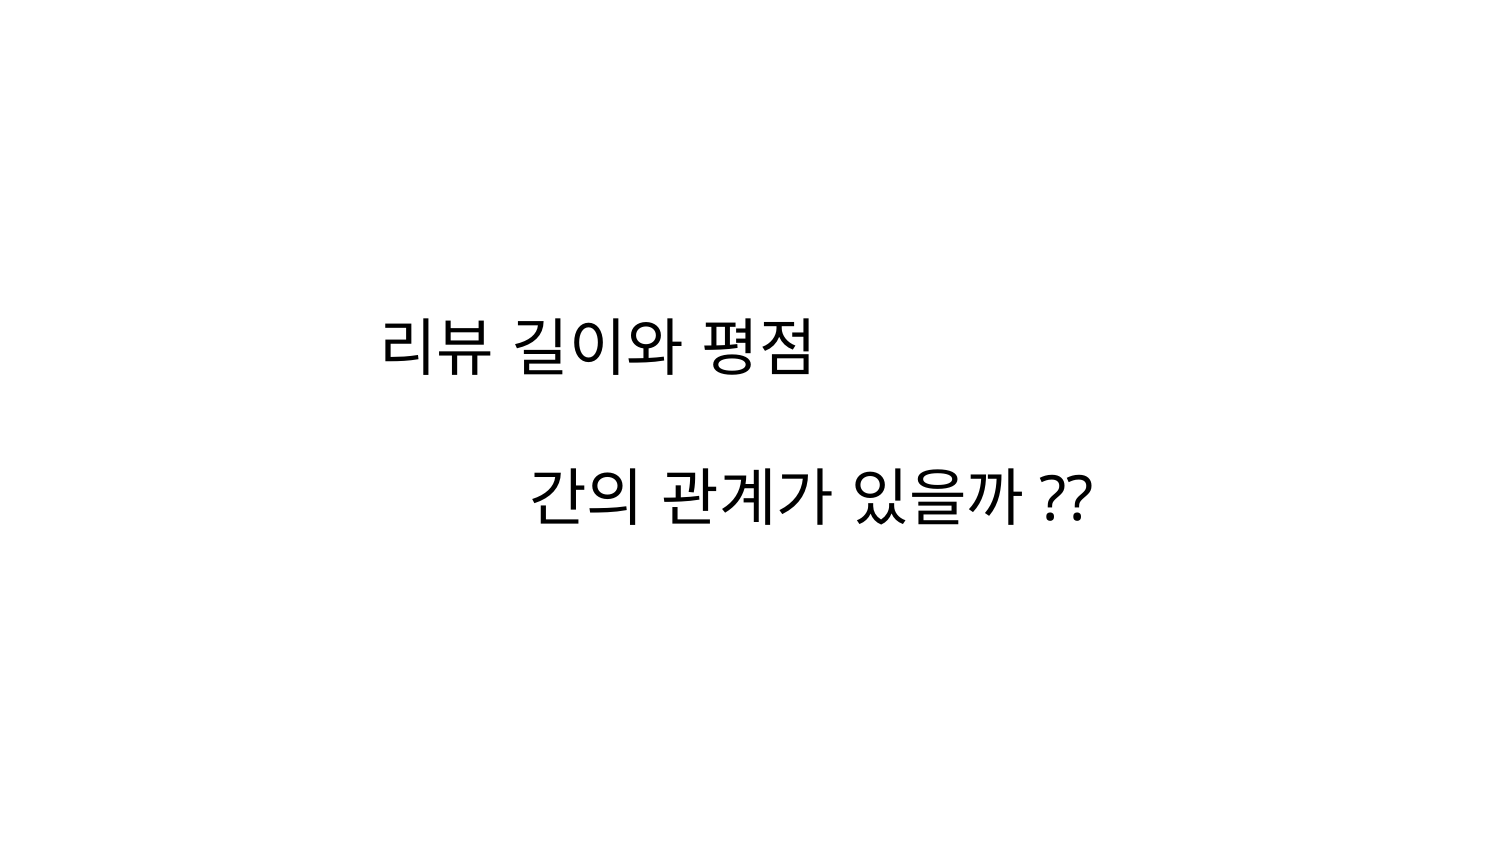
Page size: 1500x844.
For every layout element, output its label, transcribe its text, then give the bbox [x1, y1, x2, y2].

text_box 리뷰 길이와 평점 간의 관계가 있을까?? [364, 300, 1136, 541]
